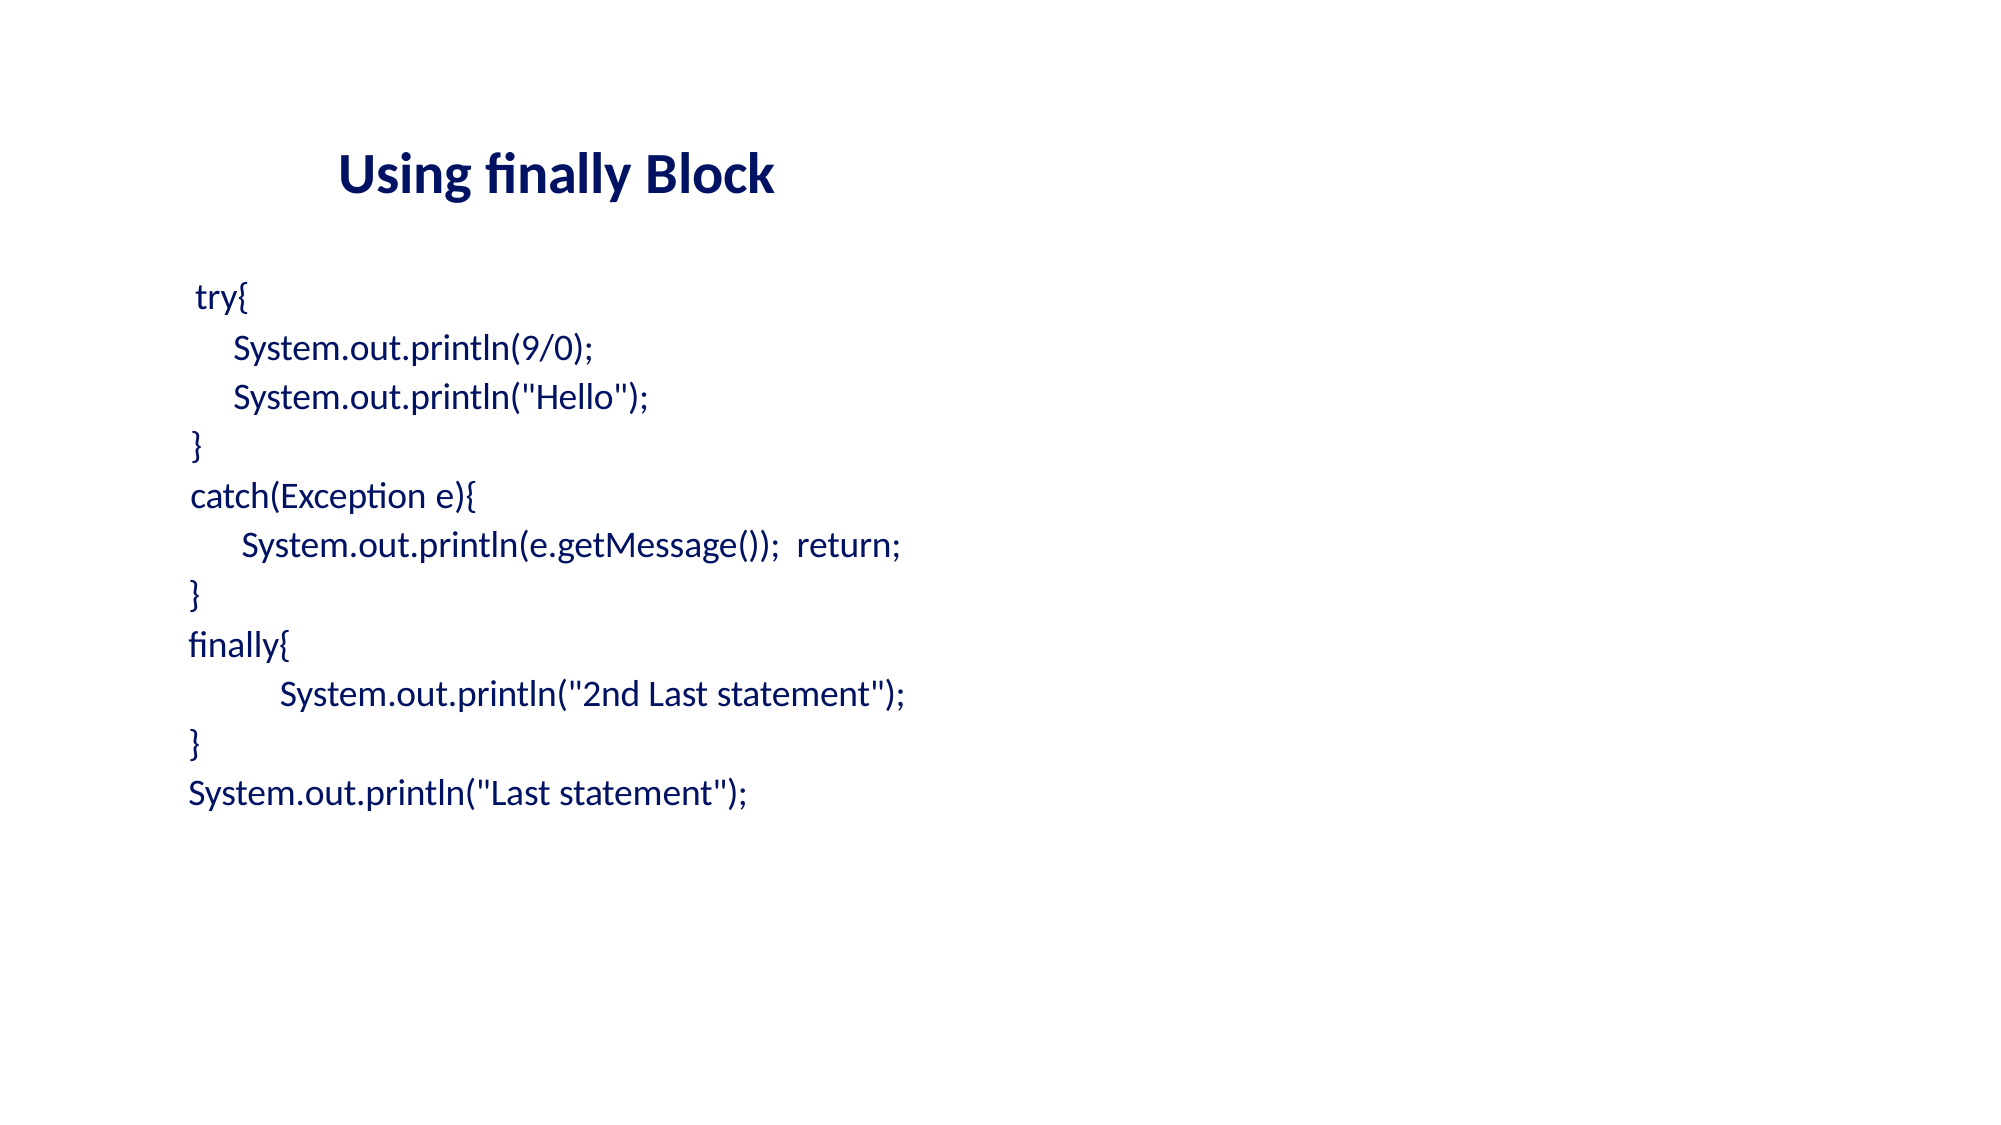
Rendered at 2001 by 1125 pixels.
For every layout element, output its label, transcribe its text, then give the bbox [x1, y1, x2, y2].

text_box try{ System.out.println(9/0); System.out.println("Hello"); } catch(Exception e){ System.out.println(e.getMessage()); return; } finally{ System.out.println("2nd Last statement"); } System.out.println("Last statement"); [188, 264, 1190, 813]
title Using finally Block [336, 133, 930, 264]
